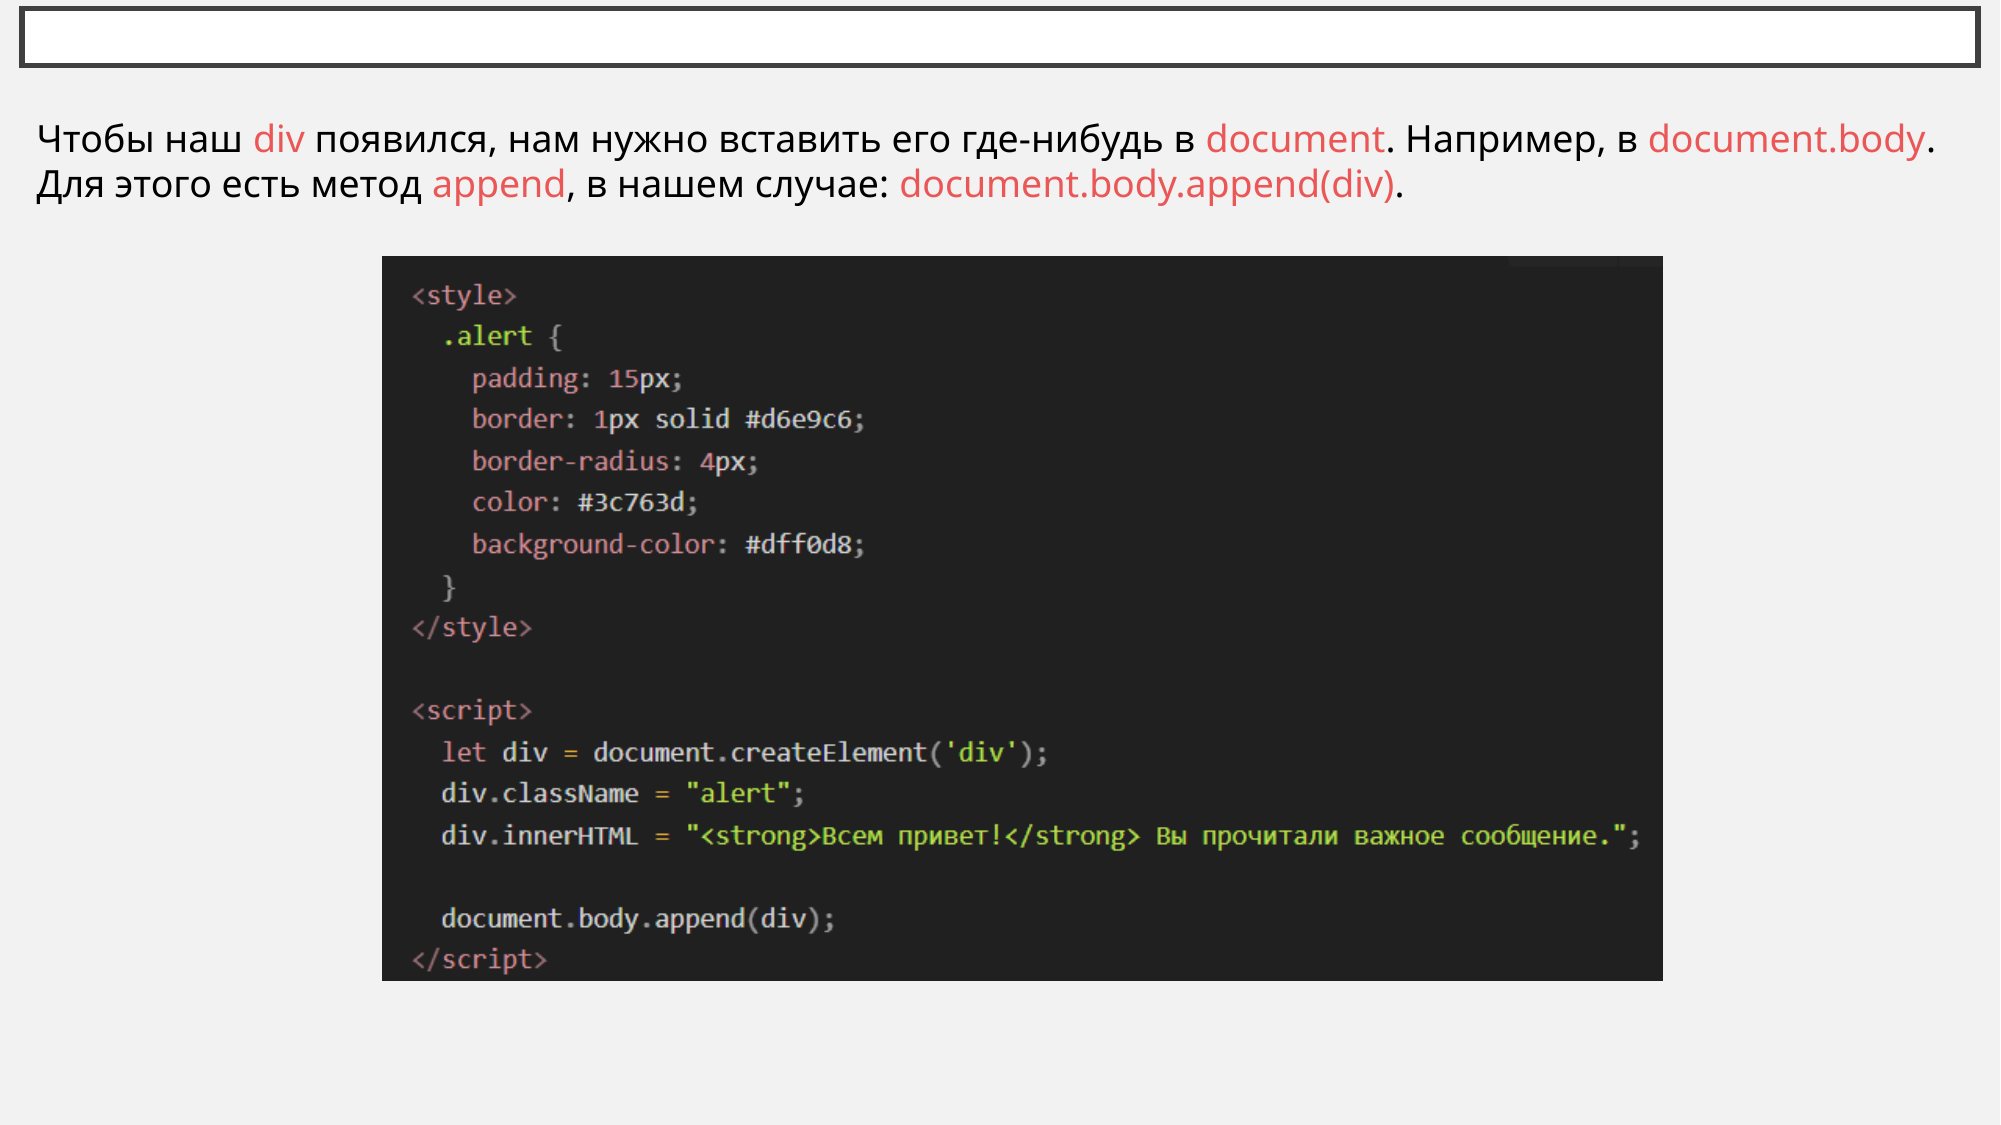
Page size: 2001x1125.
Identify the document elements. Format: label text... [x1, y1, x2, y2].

text_box Чтобы наш div появился, нам нужно вставить его где-нибудь в document. Например, в document.body. Для этого есть метод append, в нашем случае: document.body.append(div). [21, 108, 1978, 213]
title Изменение DOM при помощи JS. МЕТОДЫ ВСТАВКИ [19, 6, 1981, 68]
picture [382, 256, 1663, 981]
